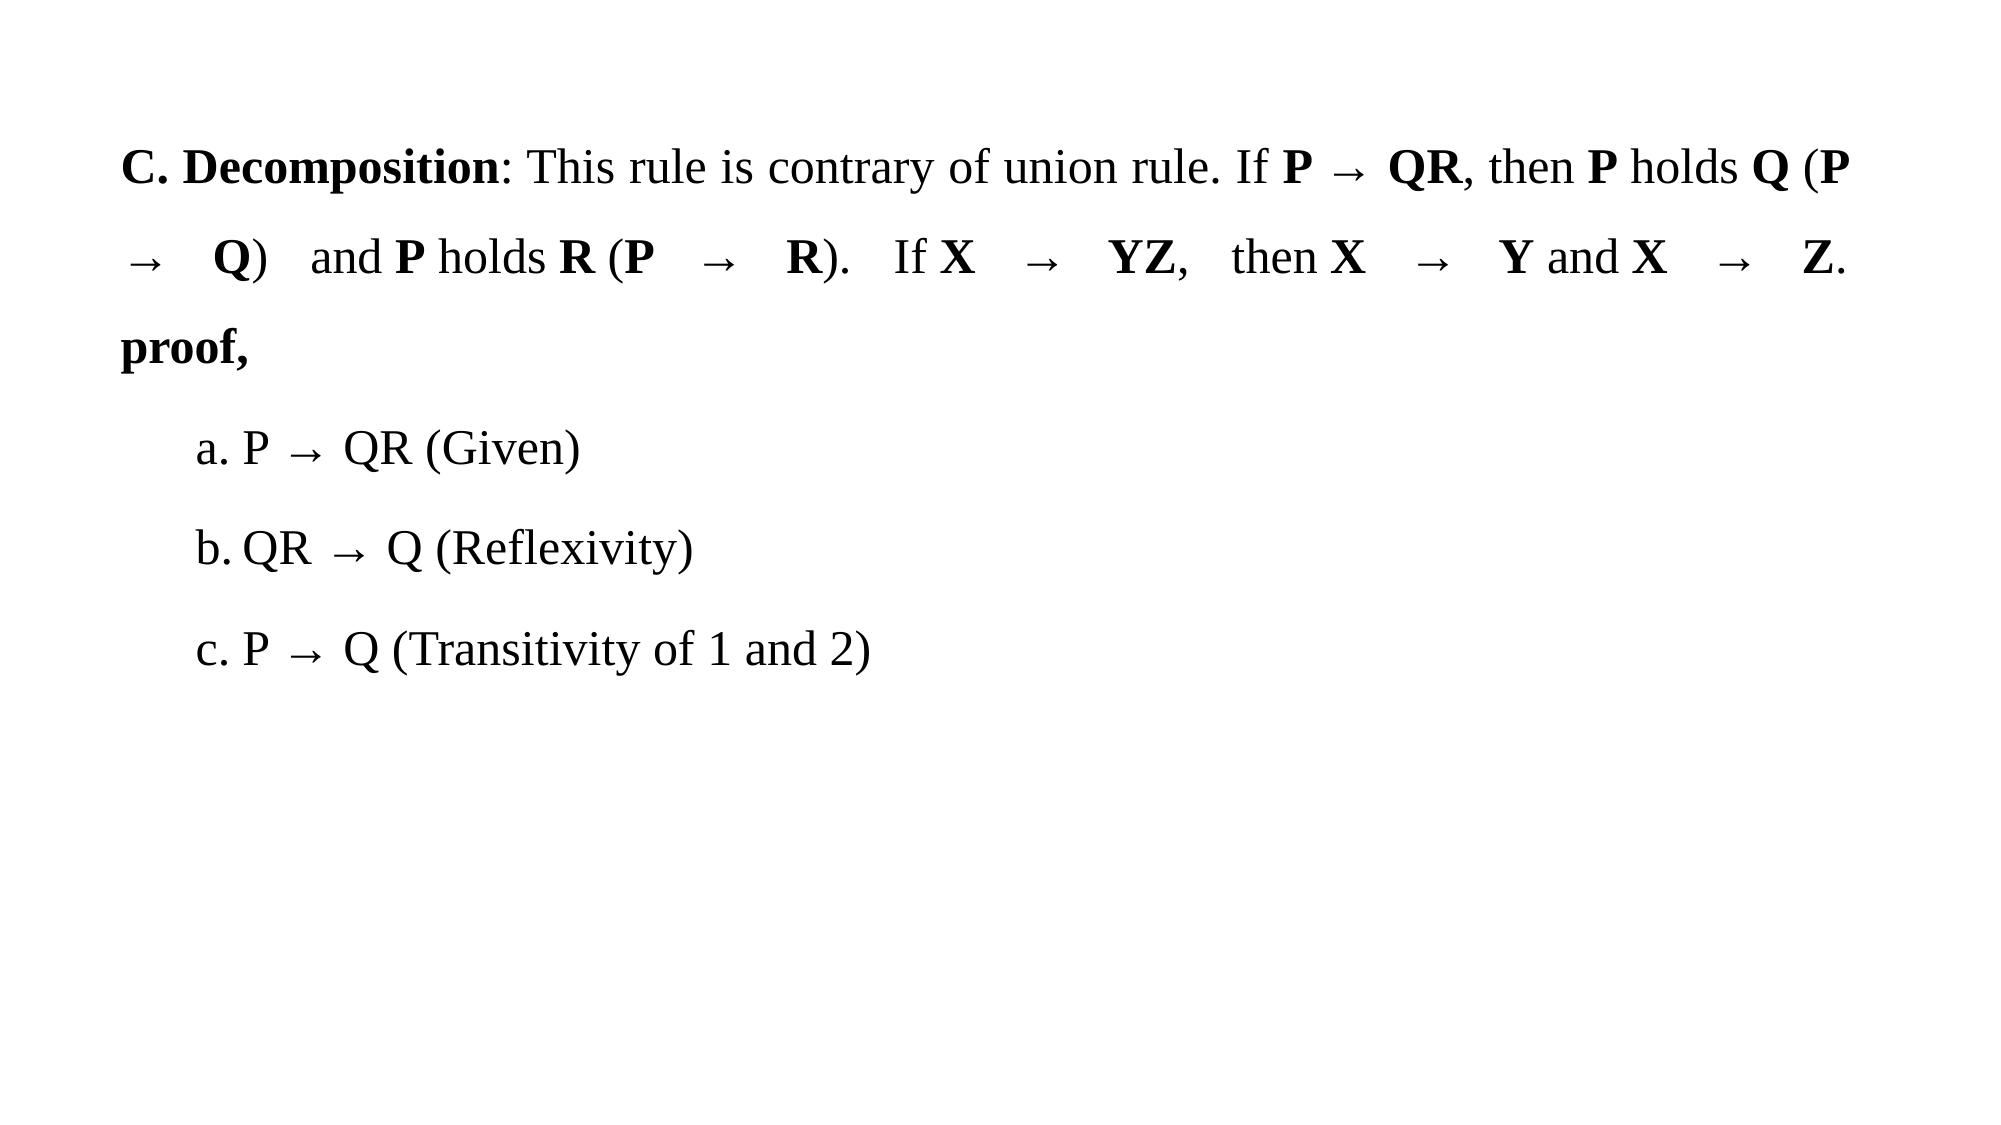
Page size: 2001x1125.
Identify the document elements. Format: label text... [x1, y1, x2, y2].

list C. Decomposition: This rule is contrary of union rule. If P → QR, then P holds Q (P → Q) and P holds R (P → R). If X → YZ, then X → Y and X → Z. proof, P → QR (Given) QR → Q (Reflexivity) P → Q (Transitivity of 1 and 2) [105, 96, 1863, 1014]
